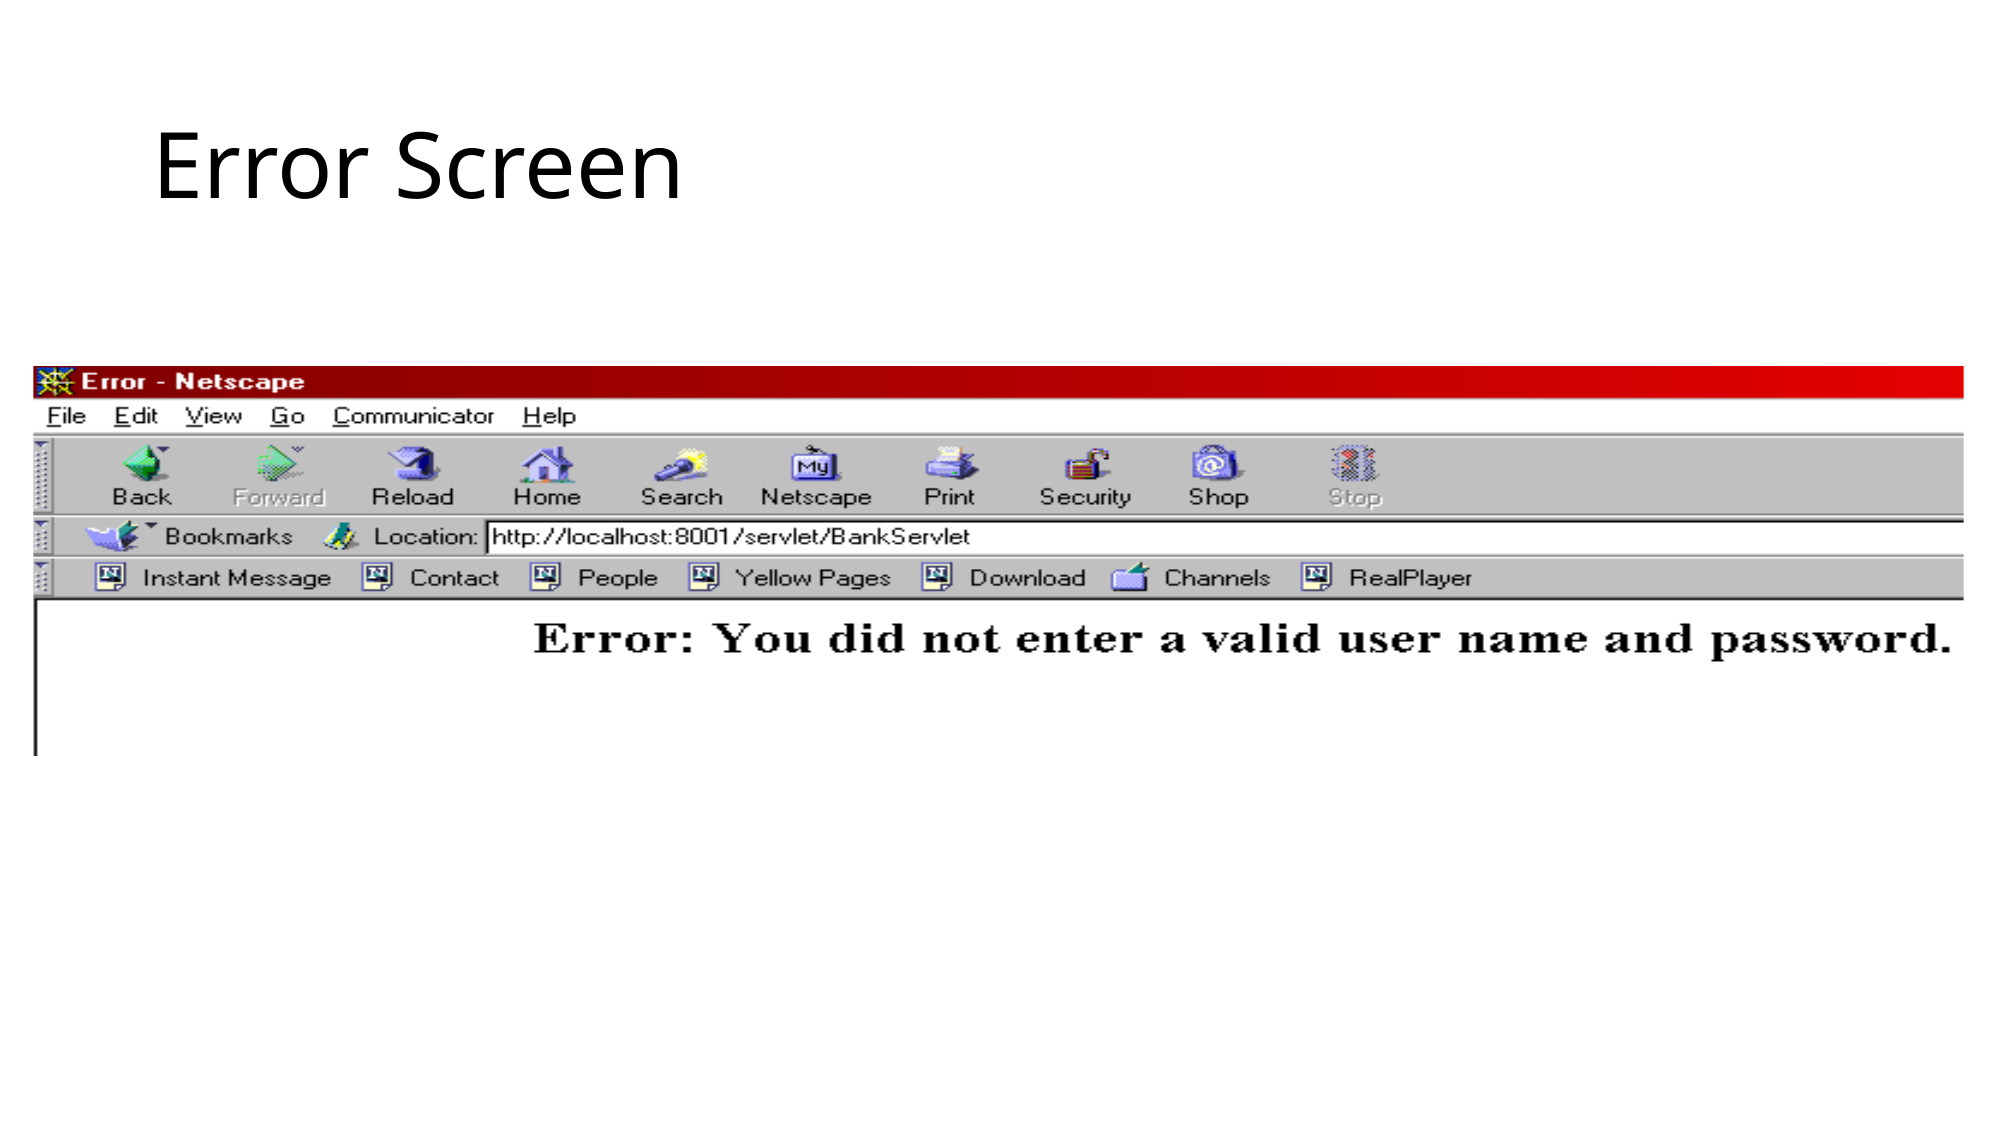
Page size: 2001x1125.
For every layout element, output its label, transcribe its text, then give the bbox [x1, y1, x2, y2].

title Error Screen [137, 59, 1863, 278]
picture [33, 366, 1967, 759]
